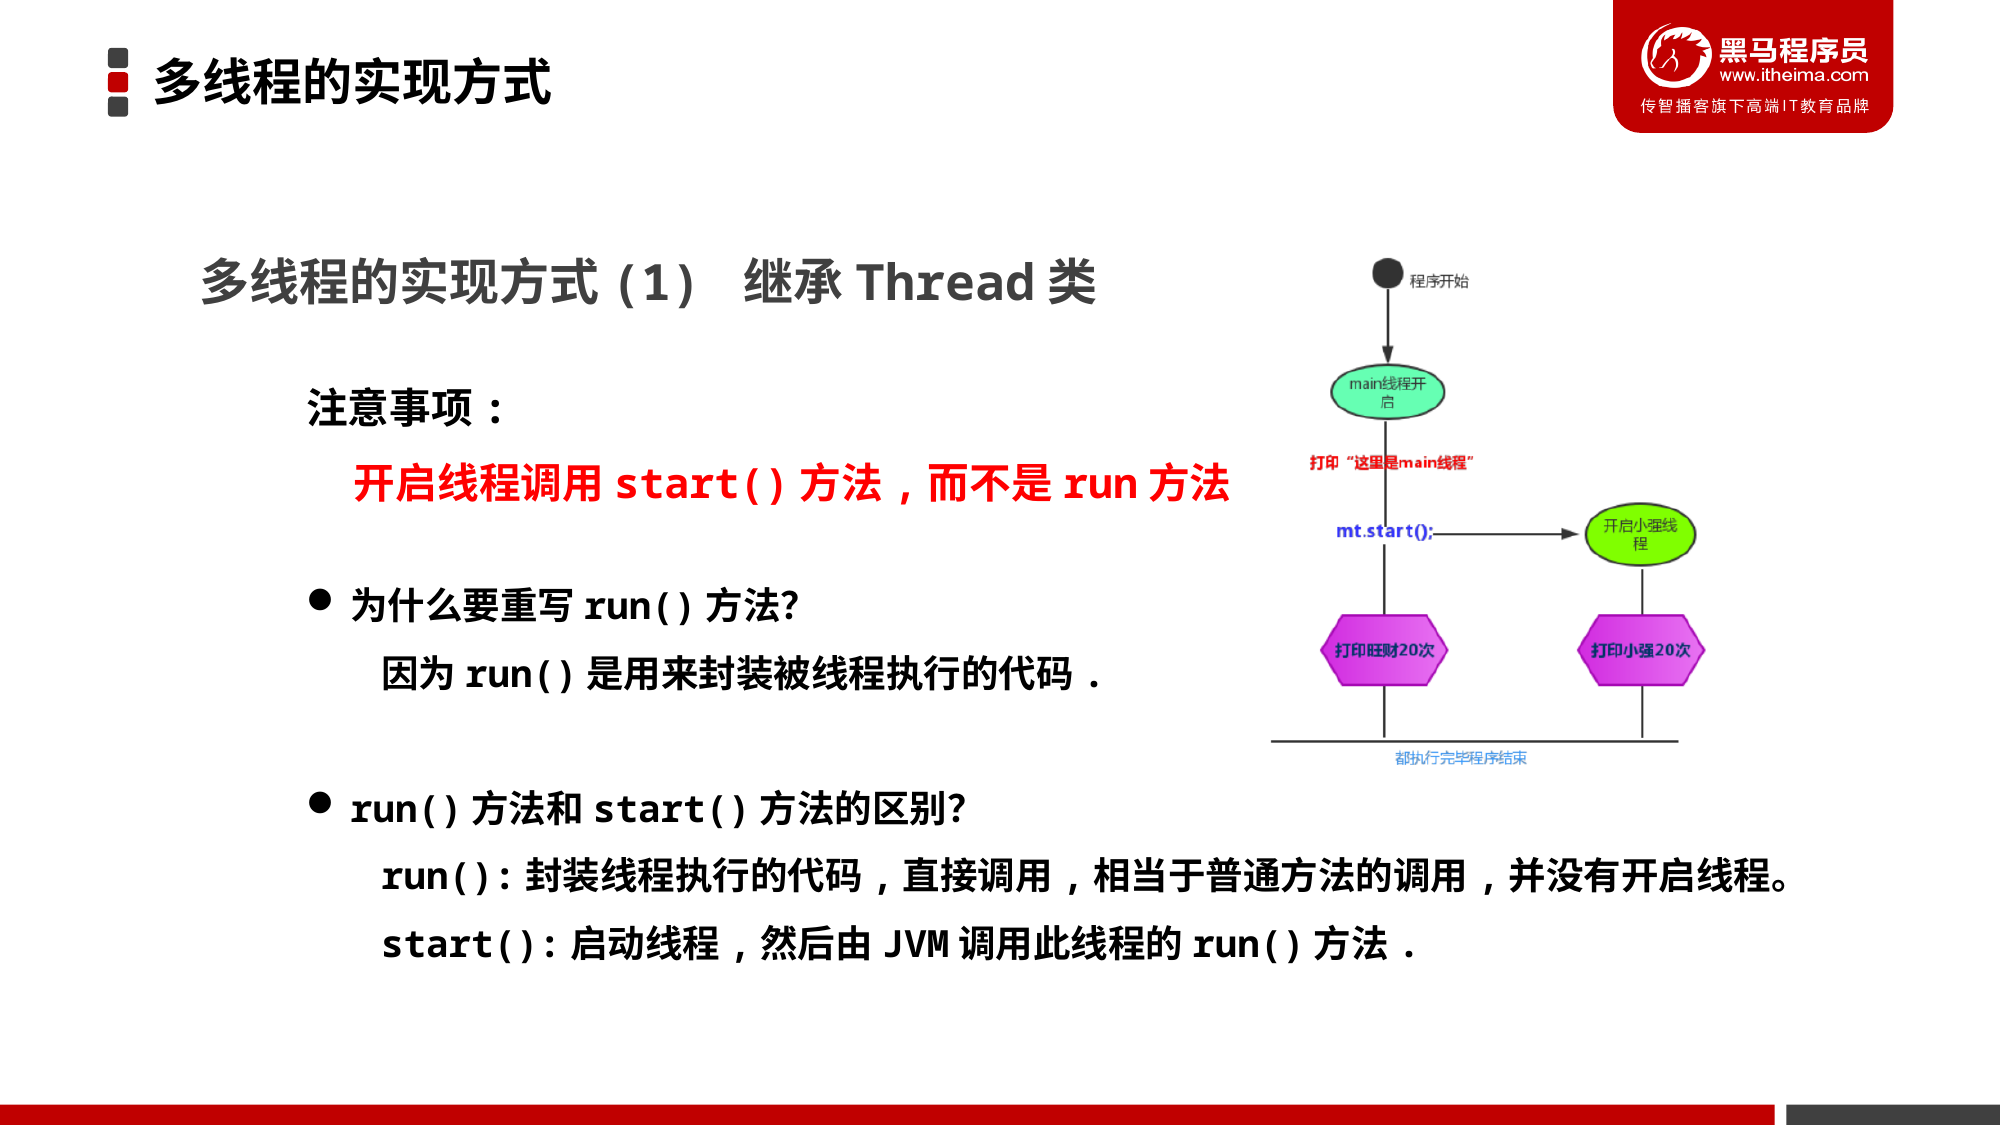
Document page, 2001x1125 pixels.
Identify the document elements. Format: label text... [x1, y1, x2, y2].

text_box 多线程的实现方式 [137, 0, 1315, 173]
text_box 多线程的实现方式(1) 继承Thread类 [184, 212, 1114, 318]
picture [1616, 11, 1894, 125]
text_box 注意事项: 开启线程调用start()方法,而不是run方法. [291, 349, 1242, 514]
text_box 为什么要重写run()方法？ 因为run()是用来封装被线程执行的代码. run()方法和start()方法的区别？ run():封装线程执行的代码,直接调用,相当于普通方法的调用,并没有开启线程。 start():启动线程,然后由JVM调用此线程的run()方法. [291, 552, 1839, 972]
picture [1247, 243, 1752, 792]
